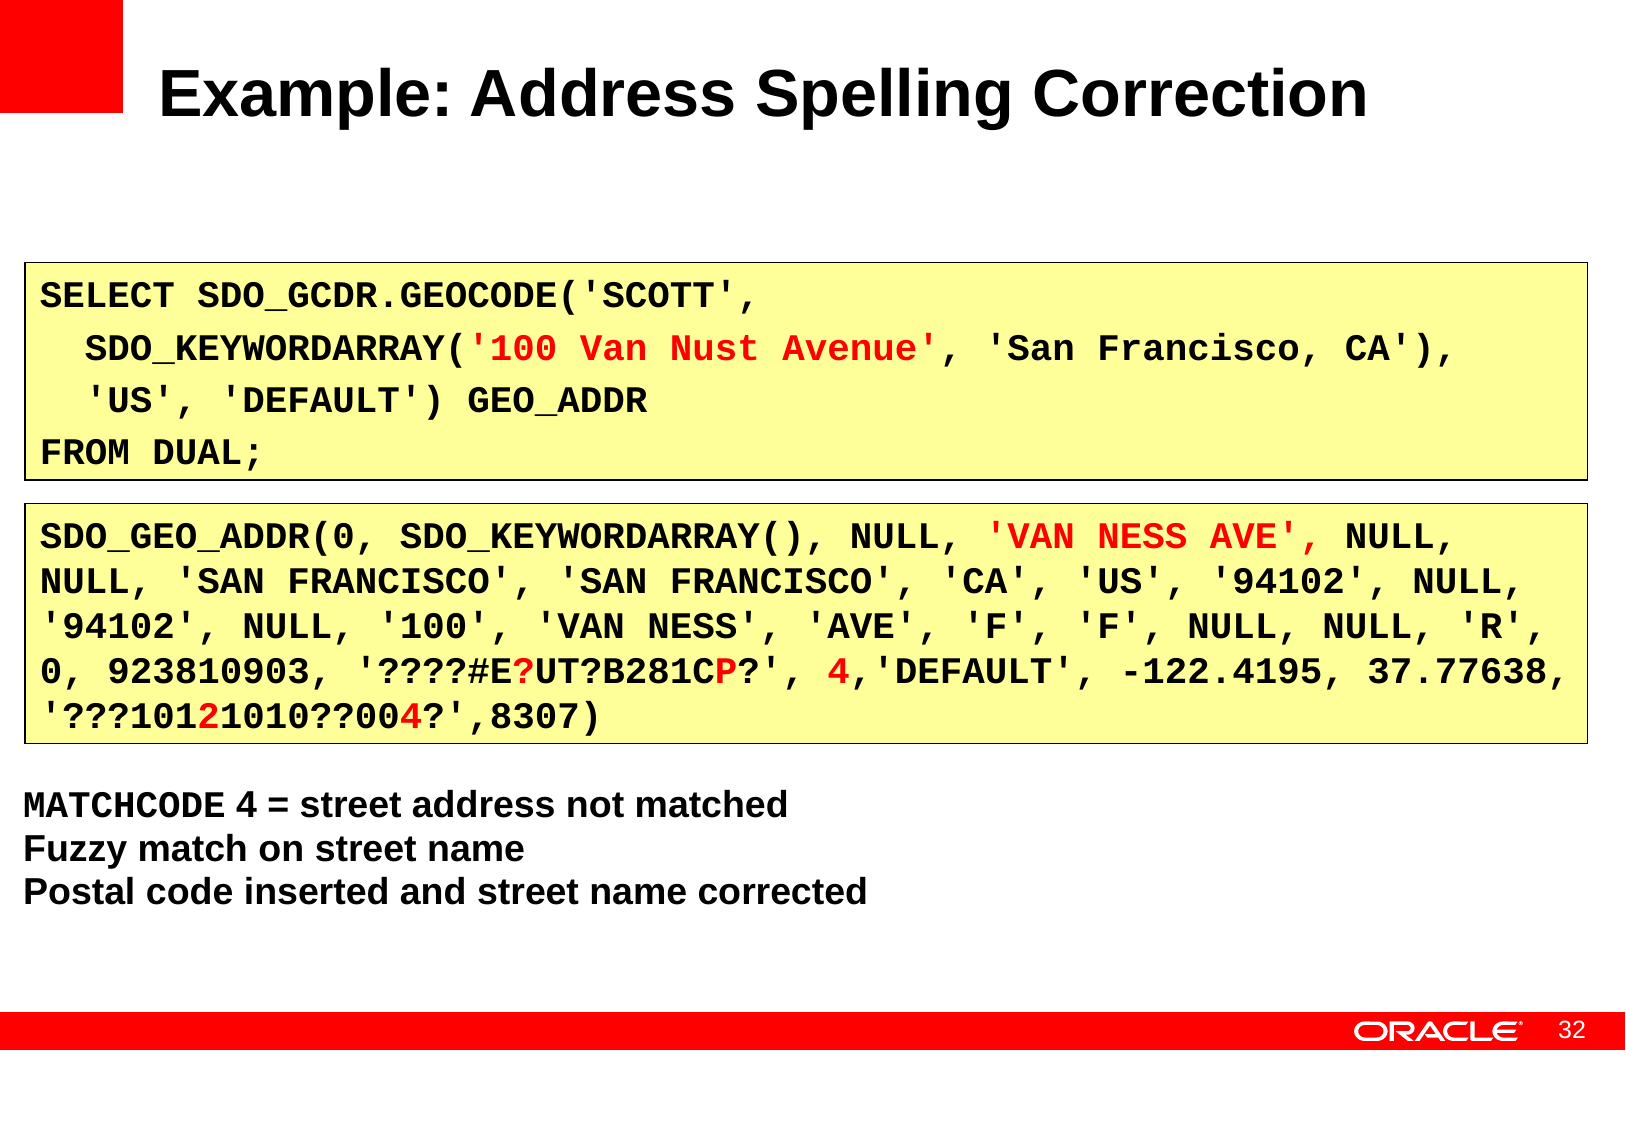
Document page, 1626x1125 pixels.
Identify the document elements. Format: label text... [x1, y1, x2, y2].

text_box SELECT SDO_GCDR.GEOCODE('SCOTT', SDO_KEYWORDARRAY('100 Van Nust Avenue', 'San Francisco, CA'), 'US', 'DEFAULT') GEO_ADDR FROM DUAL; [24, 262, 1588, 481]
picture [0, 1012, 1625, 1050]
text_box SDO_GEO_ADDR(0, SDO_KEYWORDARRAY(), NULL, 'VAN NESS AVE', NULL, NULL, 'SAN FRANCISCO', 'SAN FRANCISCO', 'CA', 'US', '94102', NULL, '94102', NULL, '100', 'VAN NESS', 'AVE', 'F', 'F', NULL, NULL, 'R', 0, 923810903, '????#E?UT?B281CP?', 4,'DEFAULT', -122.4195, 37.77638, '???10121010??004?',8307) [24, 503, 1588, 744]
text_box MATCHCODE 4 = street address not matched Fuzzy match on street name Postal code inserted and street name corrected [21, 786, 871, 914]
title Example: Address Spelling Correction [157, 49, 1506, 205]
picture [0, 0, 123, 113]
